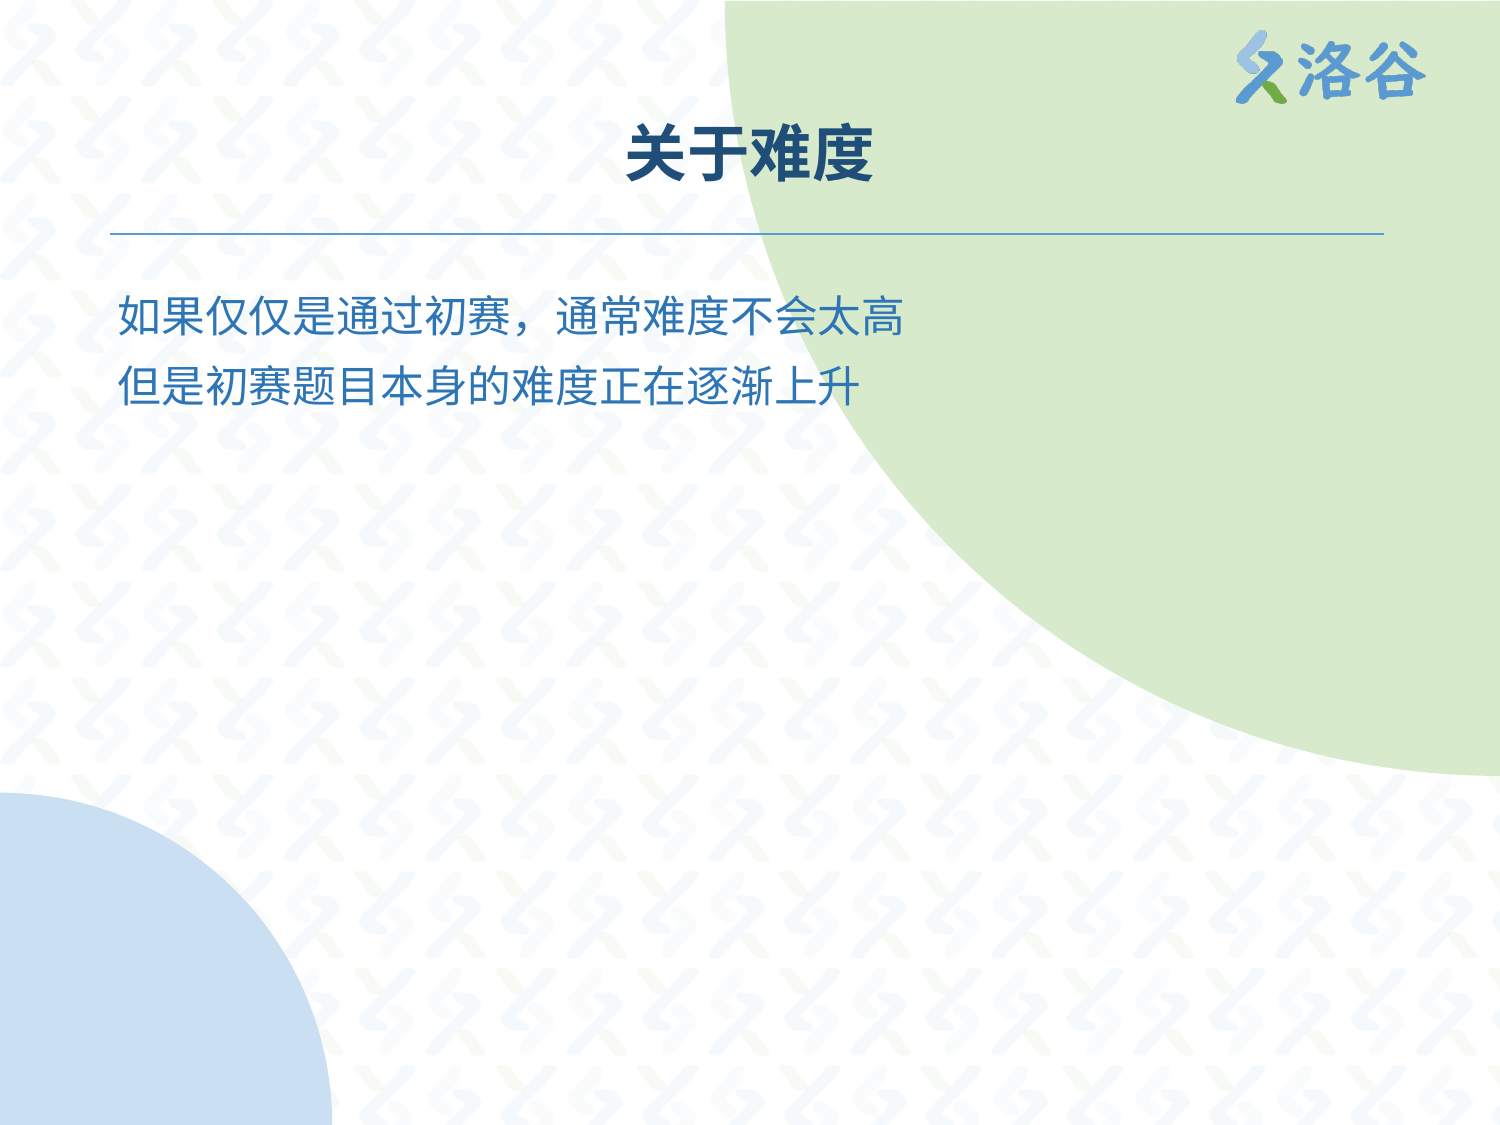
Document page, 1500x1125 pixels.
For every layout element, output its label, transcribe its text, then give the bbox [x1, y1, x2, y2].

picture [1235, 26, 1427, 108]
title 关于难度 [102, 77, 1397, 198]
list 如果仅仅是通过初赛，通常难度不会太高 但是初赛题目本身的难度正在逐渐上升 [102, 281, 1397, 1016]
